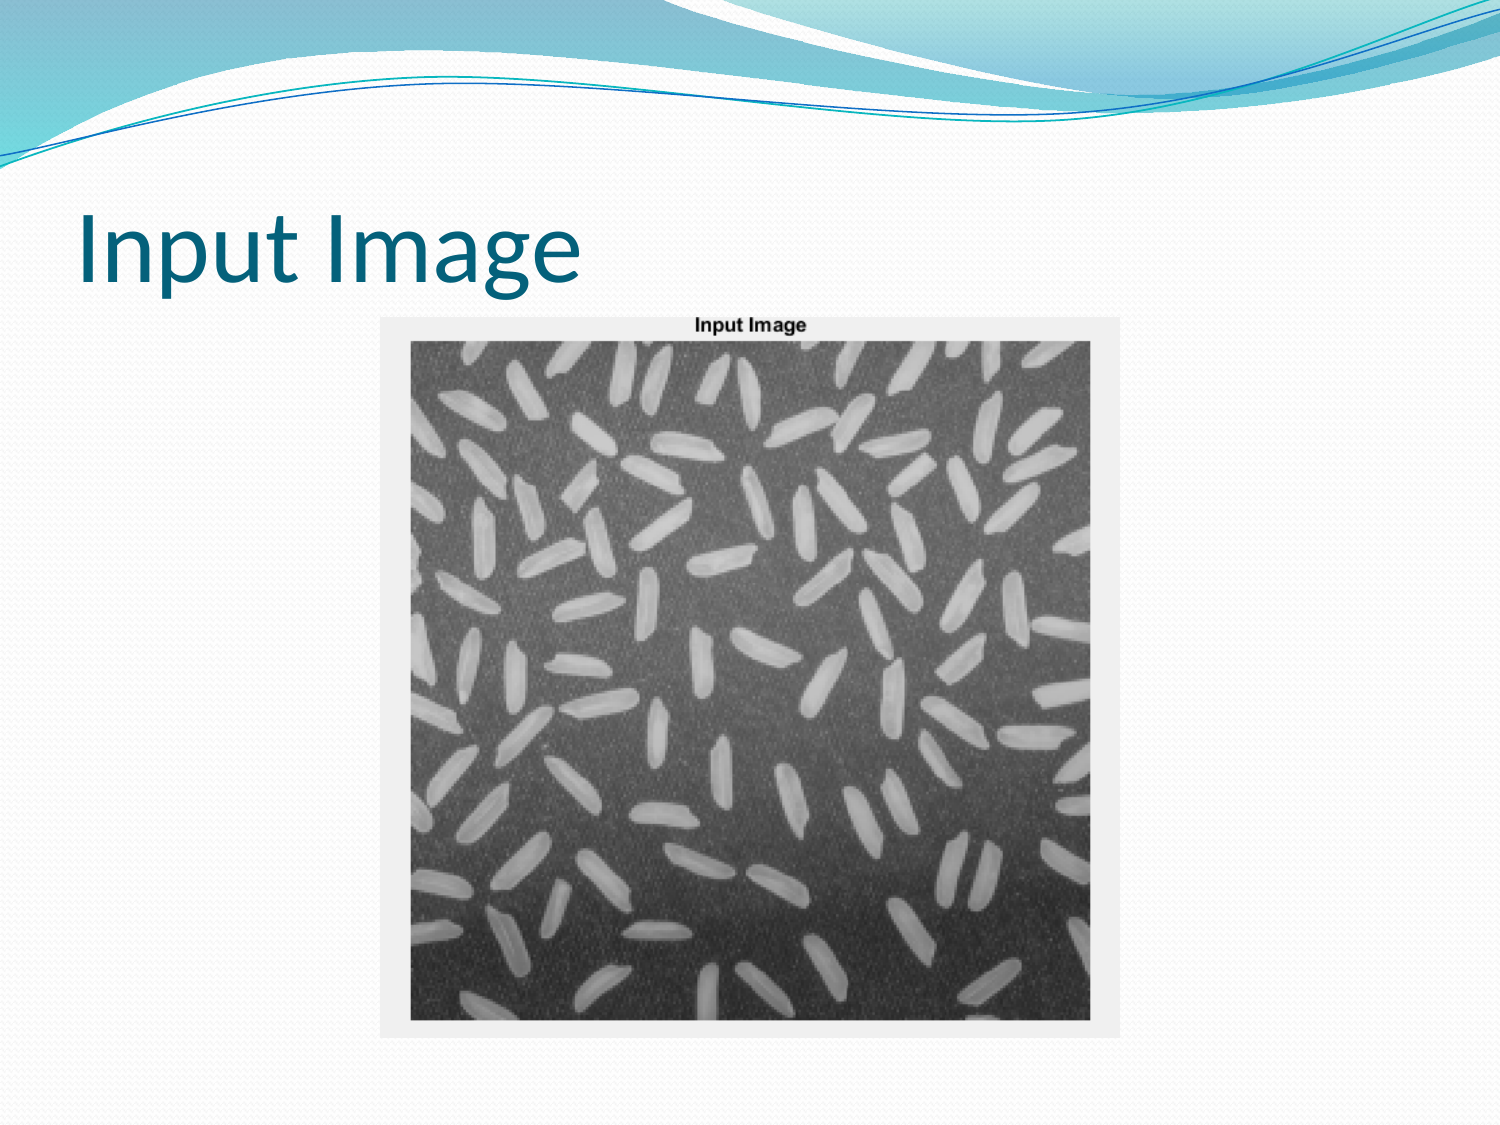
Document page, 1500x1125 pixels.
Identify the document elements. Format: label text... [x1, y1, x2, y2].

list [380, 317, 1120, 1038]
title Input Image [75, 115, 1425, 303]
